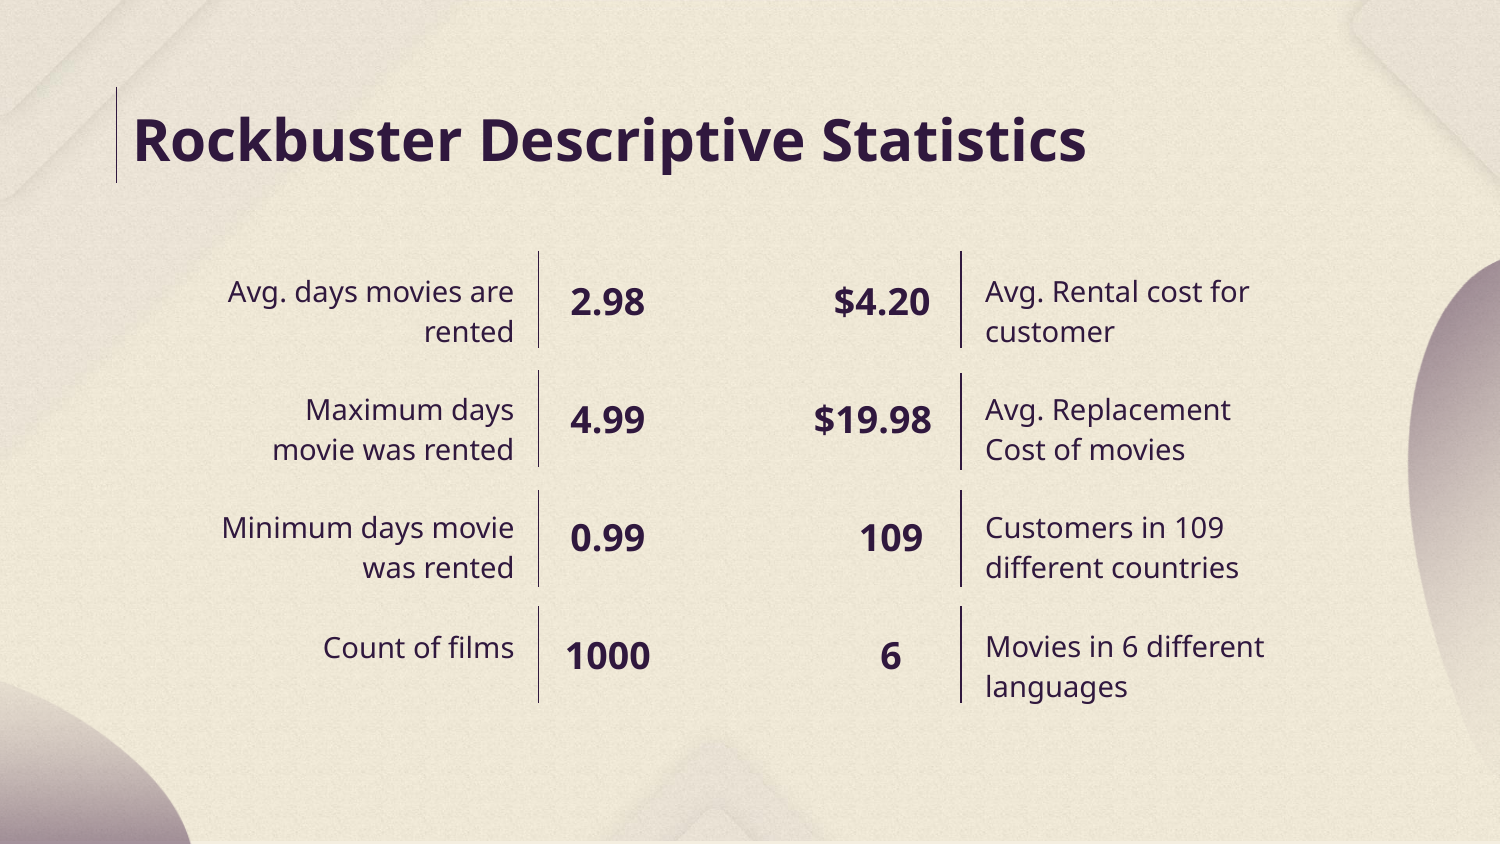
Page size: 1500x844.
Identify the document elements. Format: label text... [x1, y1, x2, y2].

text_box $4.20 [812, 253, 953, 348]
picture [0, 0, 1500, 844]
text_box 6 [830, 607, 953, 703]
text_box Count of films [201, 608, 530, 704]
text_box 2.98 [547, 253, 669, 348]
text_box 0.99 [547, 489, 669, 584]
text_box Movies in 6 different languages [970, 607, 1299, 703]
text_box Maximum days movie was rented [201, 371, 530, 466]
text_box Minimum days movie was rented [201, 489, 530, 584]
text_box 4.99 [547, 371, 669, 466]
text_box Avg. days movies are rented [201, 253, 530, 348]
text_box Avg. Replacement Cost of movies [970, 371, 1299, 466]
text_box Avg. Rental cost for customer [970, 253, 1299, 348]
title Rockbuster Descriptive Statistics [116, 88, 1383, 183]
text_box $19.98 [794, 371, 953, 466]
text_box 109 [830, 489, 953, 584]
text_box Customers in 109 different countries [970, 489, 1299, 584]
text_box 1000 [547, 607, 669, 703]
